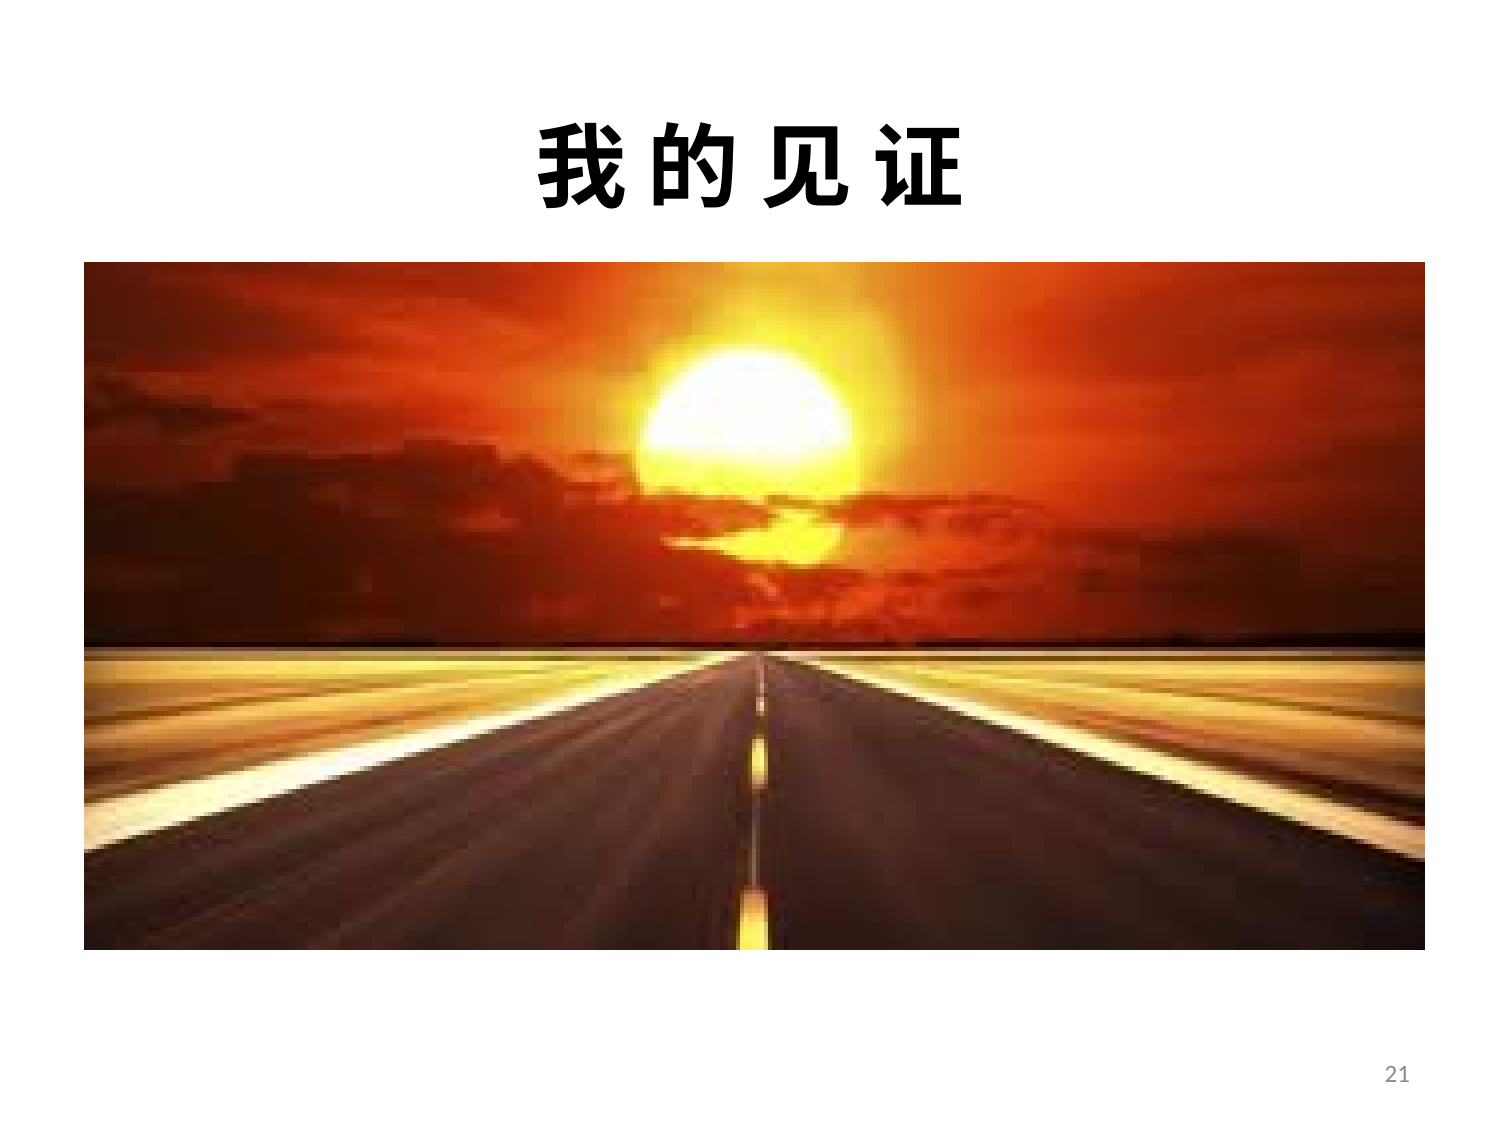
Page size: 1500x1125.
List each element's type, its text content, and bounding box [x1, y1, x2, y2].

slide_number 21 [1074, 1042, 1425, 1103]
title 我 的 见 证 [75, 45, 1425, 338]
picture [84, 262, 1426, 951]
